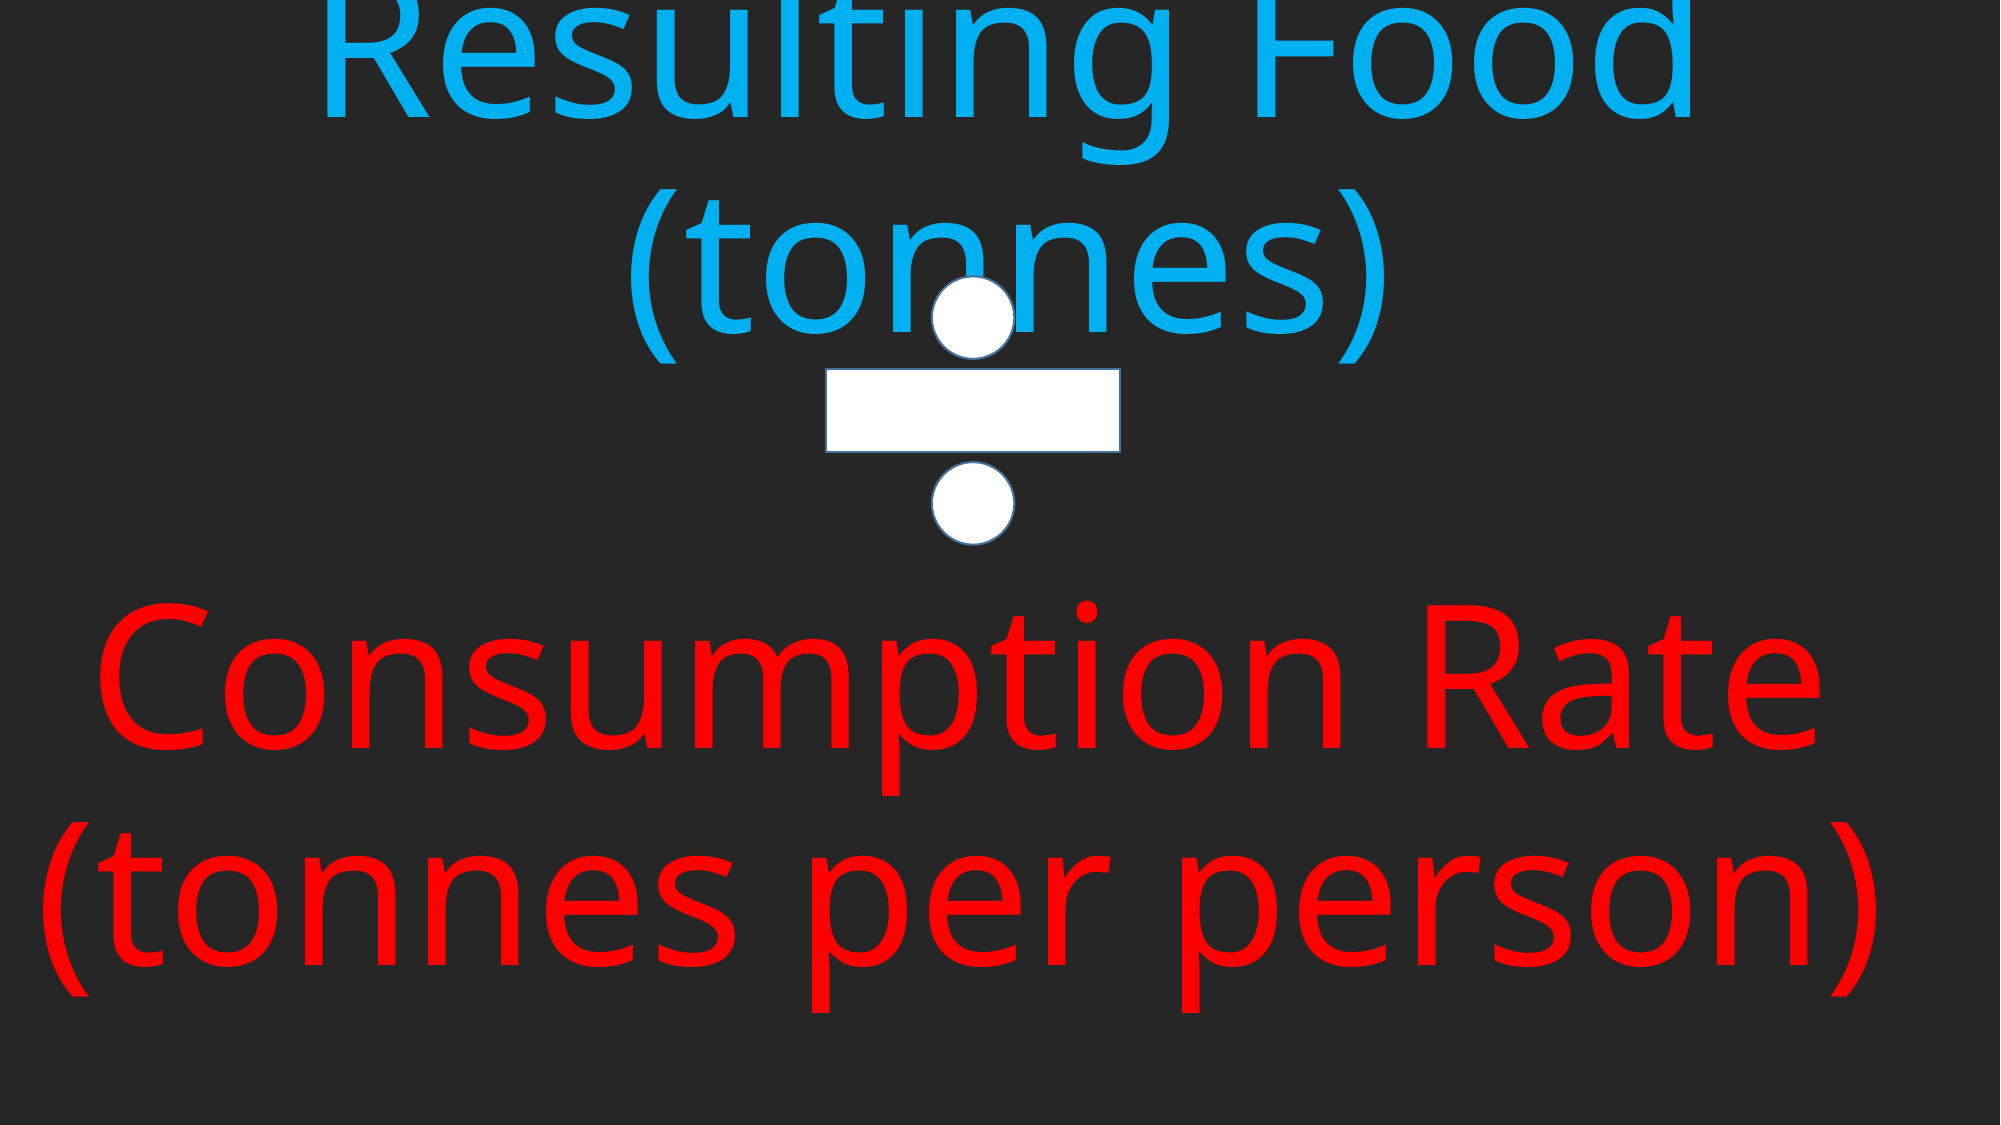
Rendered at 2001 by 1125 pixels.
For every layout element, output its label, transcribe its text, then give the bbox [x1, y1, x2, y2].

text_box [825, 368, 1121, 453]
title Consumption Rate (tonnes per person) [7, 683, 1912, 901]
text_box [930, 275, 1016, 360]
text_box [930, 461, 1016, 546]
text_box Resulting Food (tonnes) [26, 51, 1990, 269]
